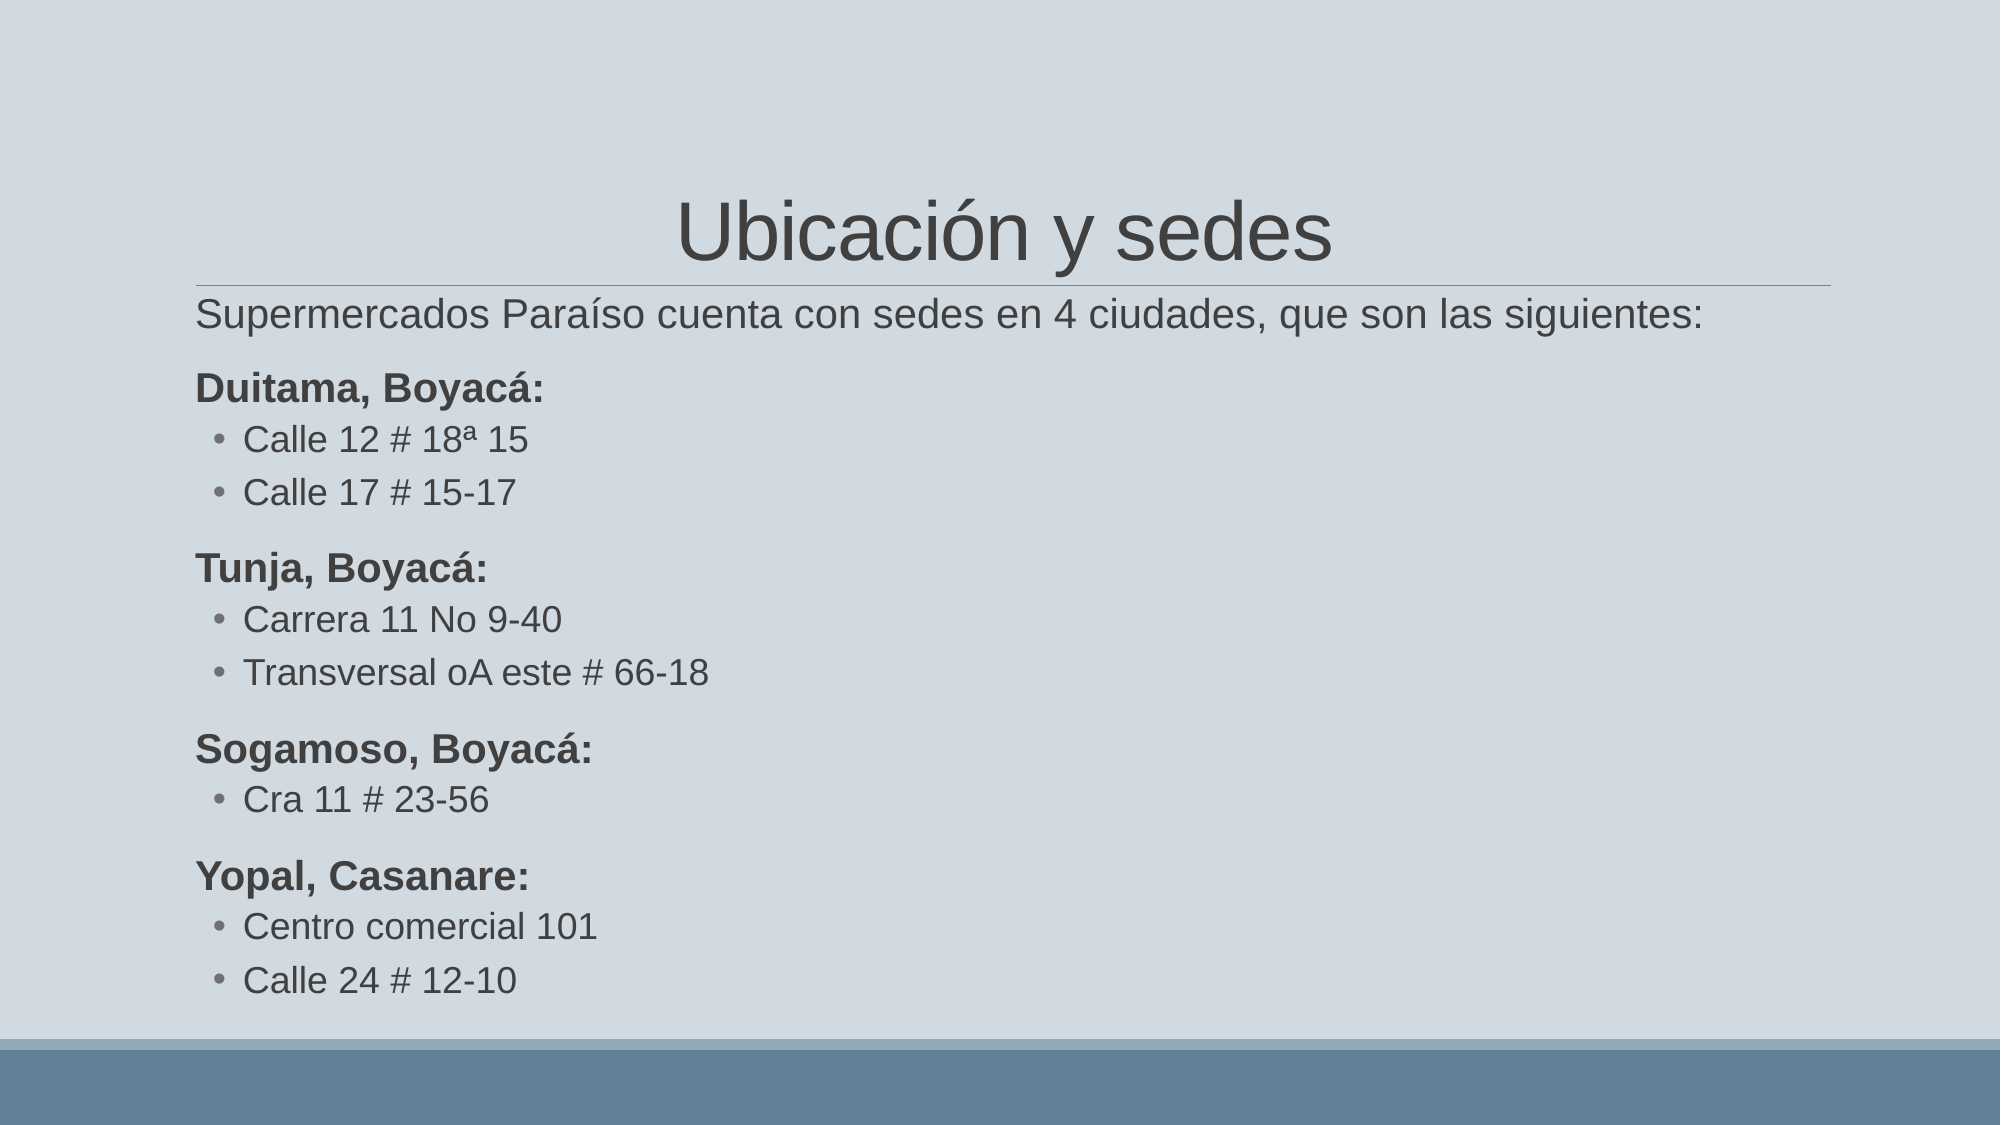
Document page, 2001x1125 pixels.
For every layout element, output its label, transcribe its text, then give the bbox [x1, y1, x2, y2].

list Supermercados Paraíso cuenta con sedes en 4 ciudades, que son las siguientes: Duitama, Boyacá: Calle 12 # 18ª 15 Calle 17 # 15-17 Tunja, Boyacá: Carrera 11 No 9-40 Transversal oA este # 66-18 Sogamoso, Boyacá: Cra 11 # 23-56 Yopal, Casanare: Centro comercial 101 Calle 24 # 12-10 [180, 285, 1830, 1057]
title Ubicación y sedes [180, 47, 1830, 285]
